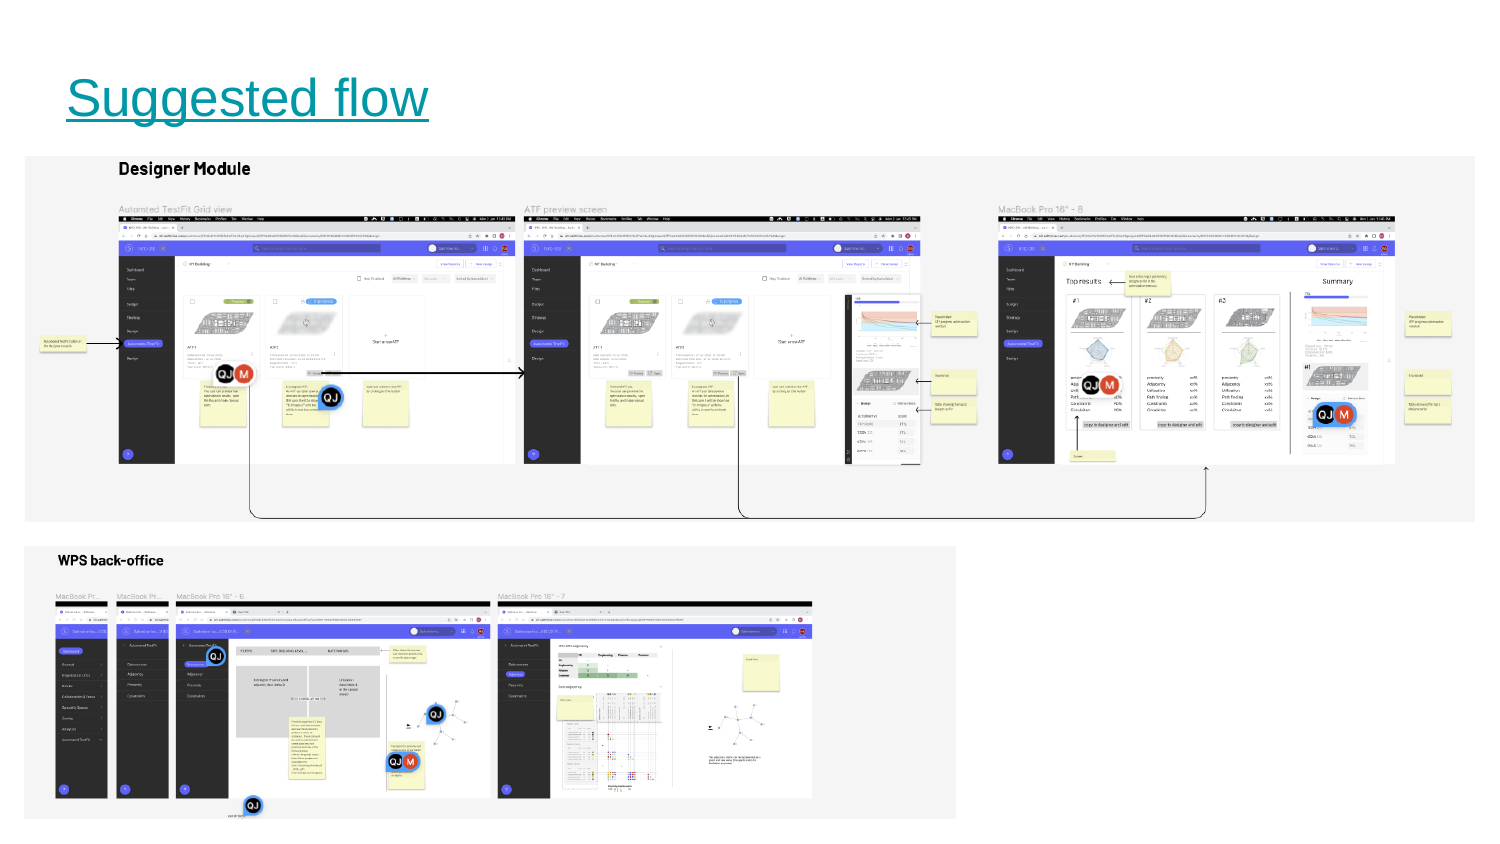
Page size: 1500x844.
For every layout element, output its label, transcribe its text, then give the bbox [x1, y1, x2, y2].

picture [24, 155, 1476, 523]
picture [24, 546, 956, 819]
title Suggested flow [51, 48, 1449, 142]
